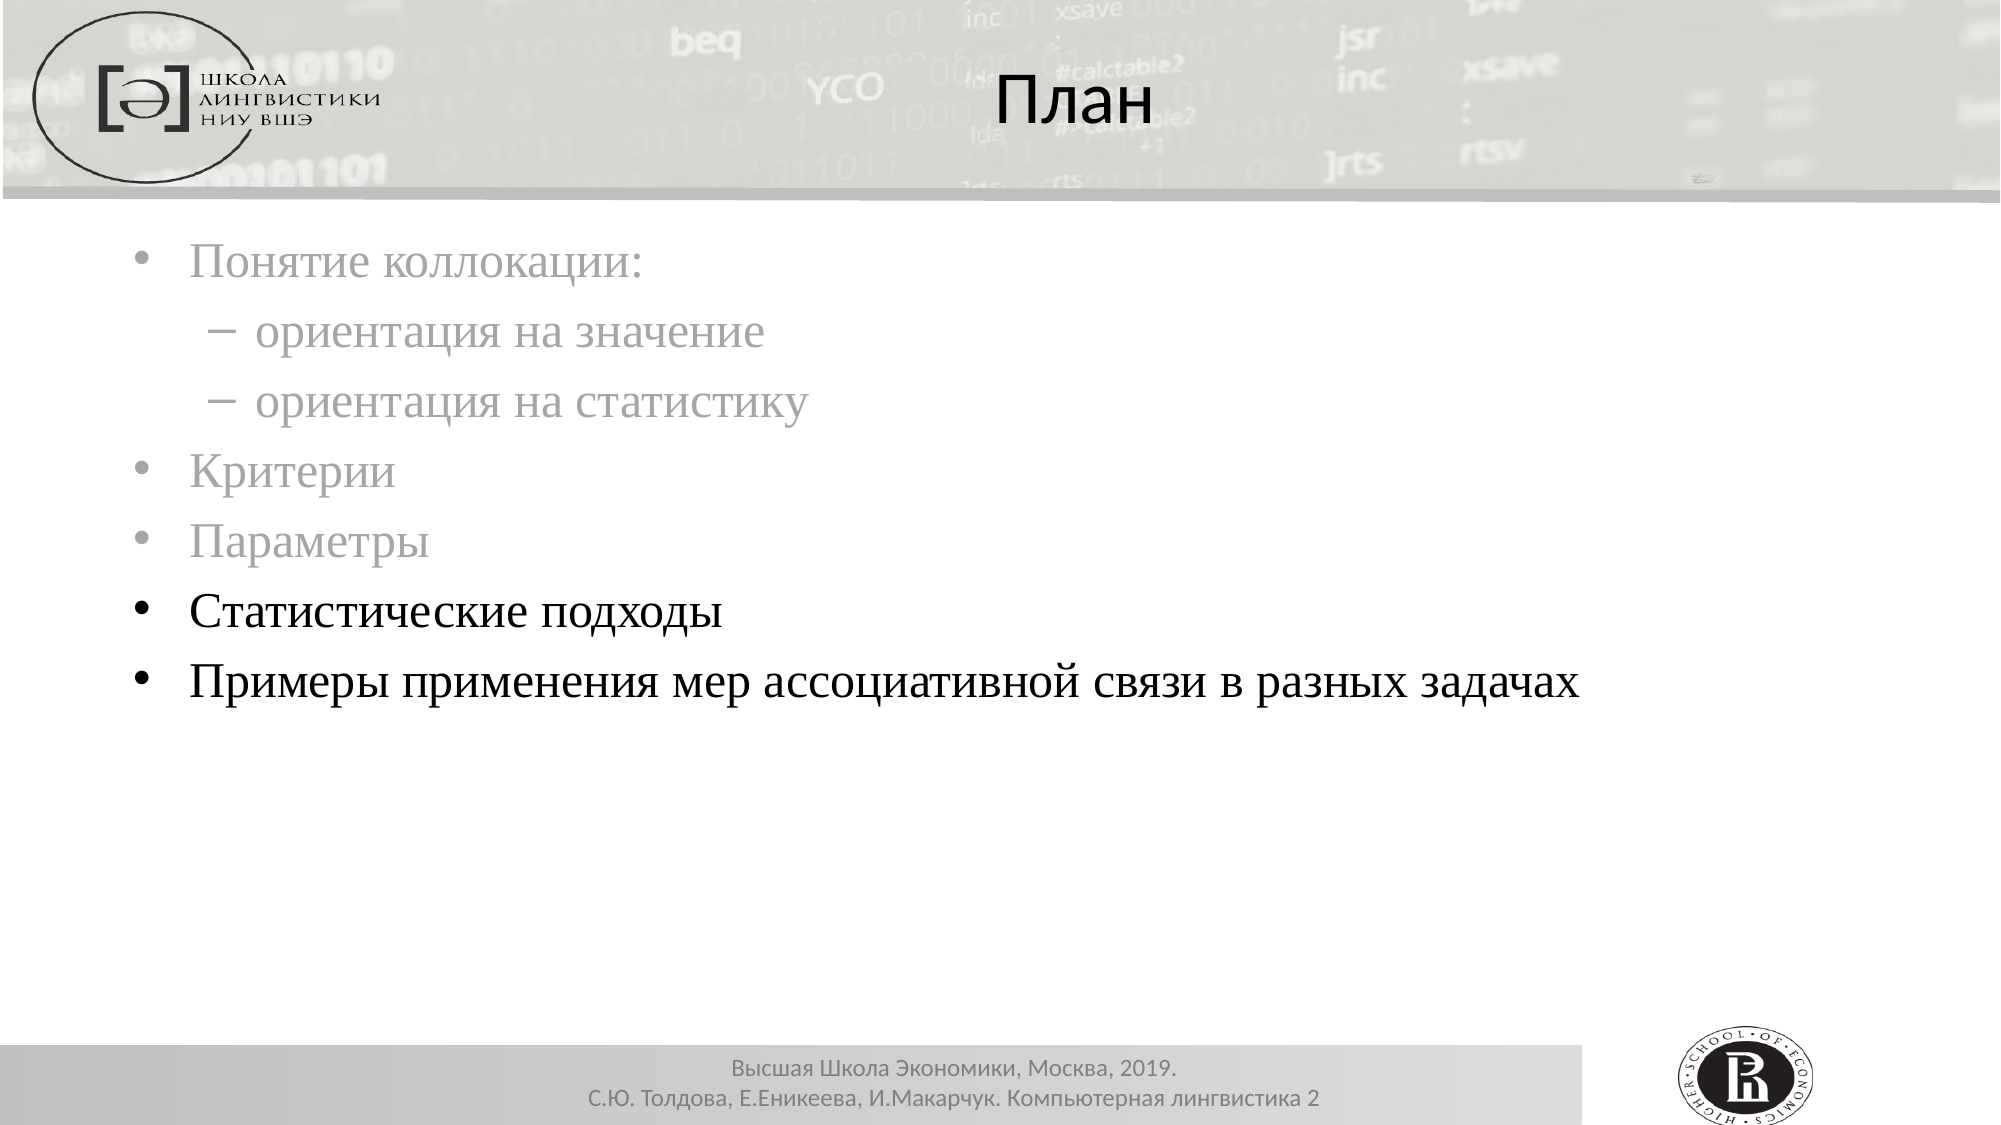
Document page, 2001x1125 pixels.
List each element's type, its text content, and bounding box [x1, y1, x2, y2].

picture [27, 7, 380, 187]
list Понятие коллокации: ориентация на значение ориентация на статистику Критерии Параметры Статистические подходы Примеры применения мер ассоциативной связи в разных задачах [118, 220, 1867, 976]
picture [1678, 1026, 1813, 1125]
title План [399, 0, 1750, 188]
